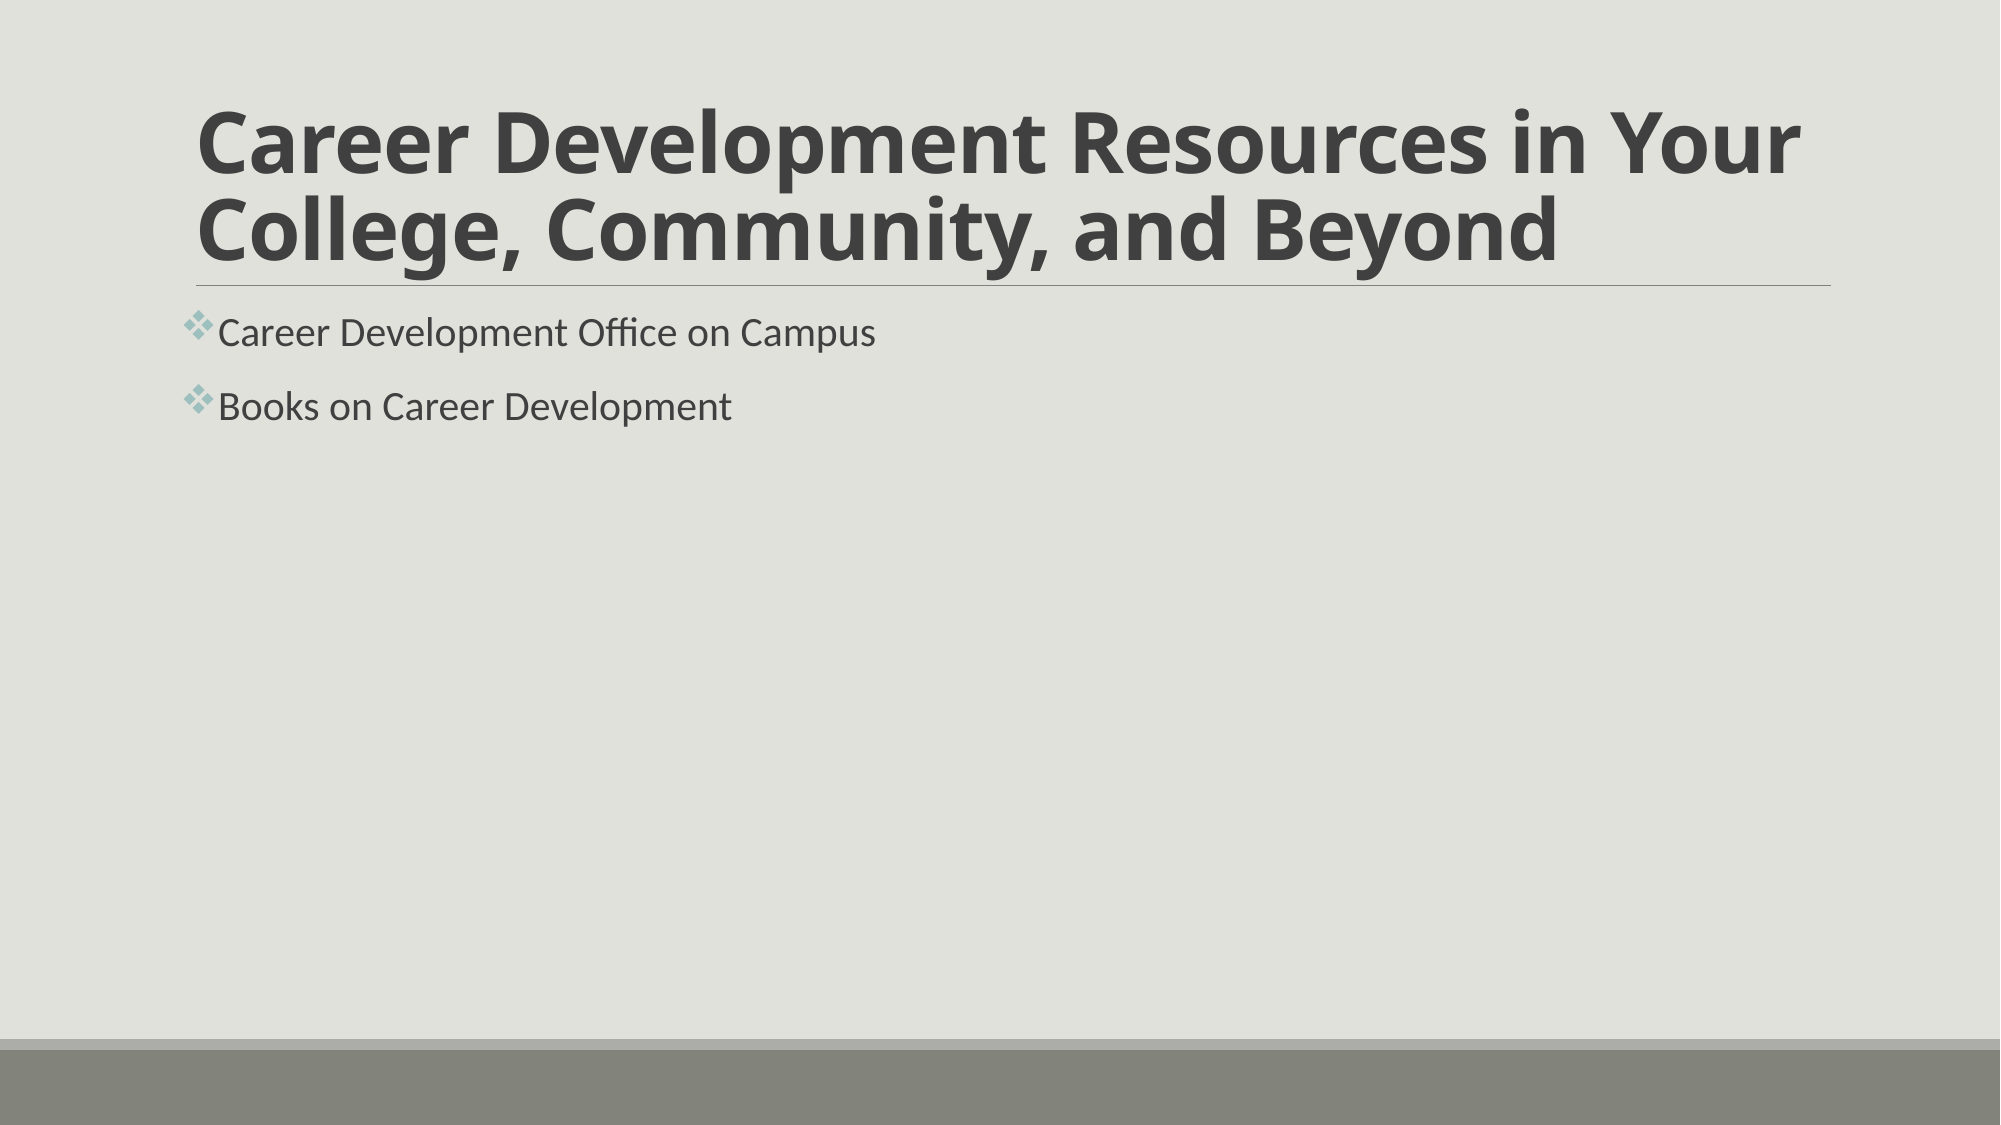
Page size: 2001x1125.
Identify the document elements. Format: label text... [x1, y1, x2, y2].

title Career Development Resources in Your College, Community, and Beyond [180, 47, 1830, 285]
list Career Development Office on Campus Books on Career Development [180, 302, 1830, 963]
